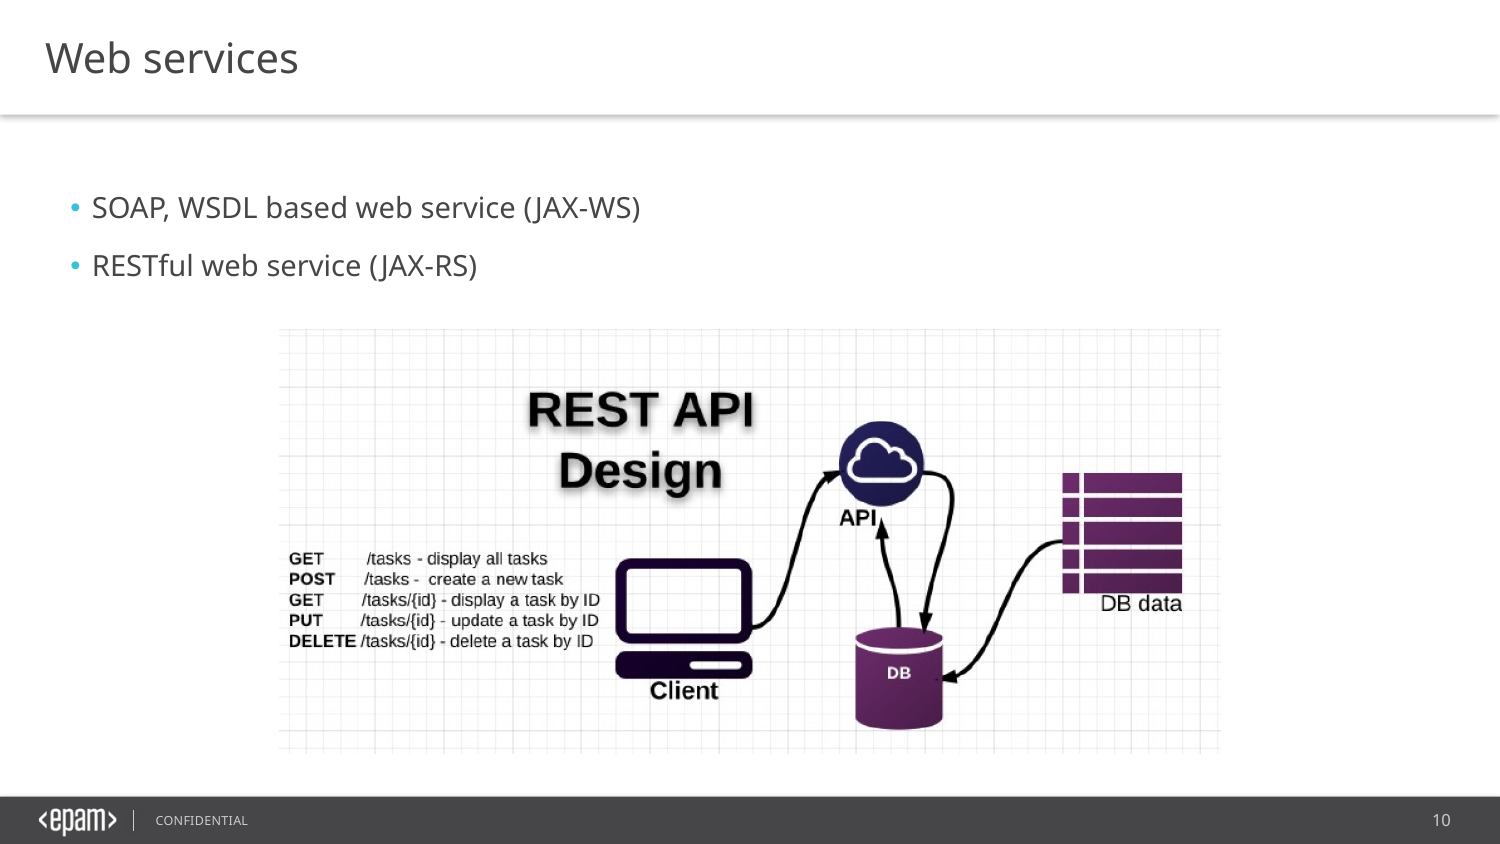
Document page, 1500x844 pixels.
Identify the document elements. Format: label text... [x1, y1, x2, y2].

list SOAP, WSDL based web service (JAX-WS) RESTful web service (JAX-RS) [59, 177, 685, 733]
picture [38, 808, 117, 837]
list Web services [0, 0, 1500, 115]
picture [279, 329, 1221, 754]
